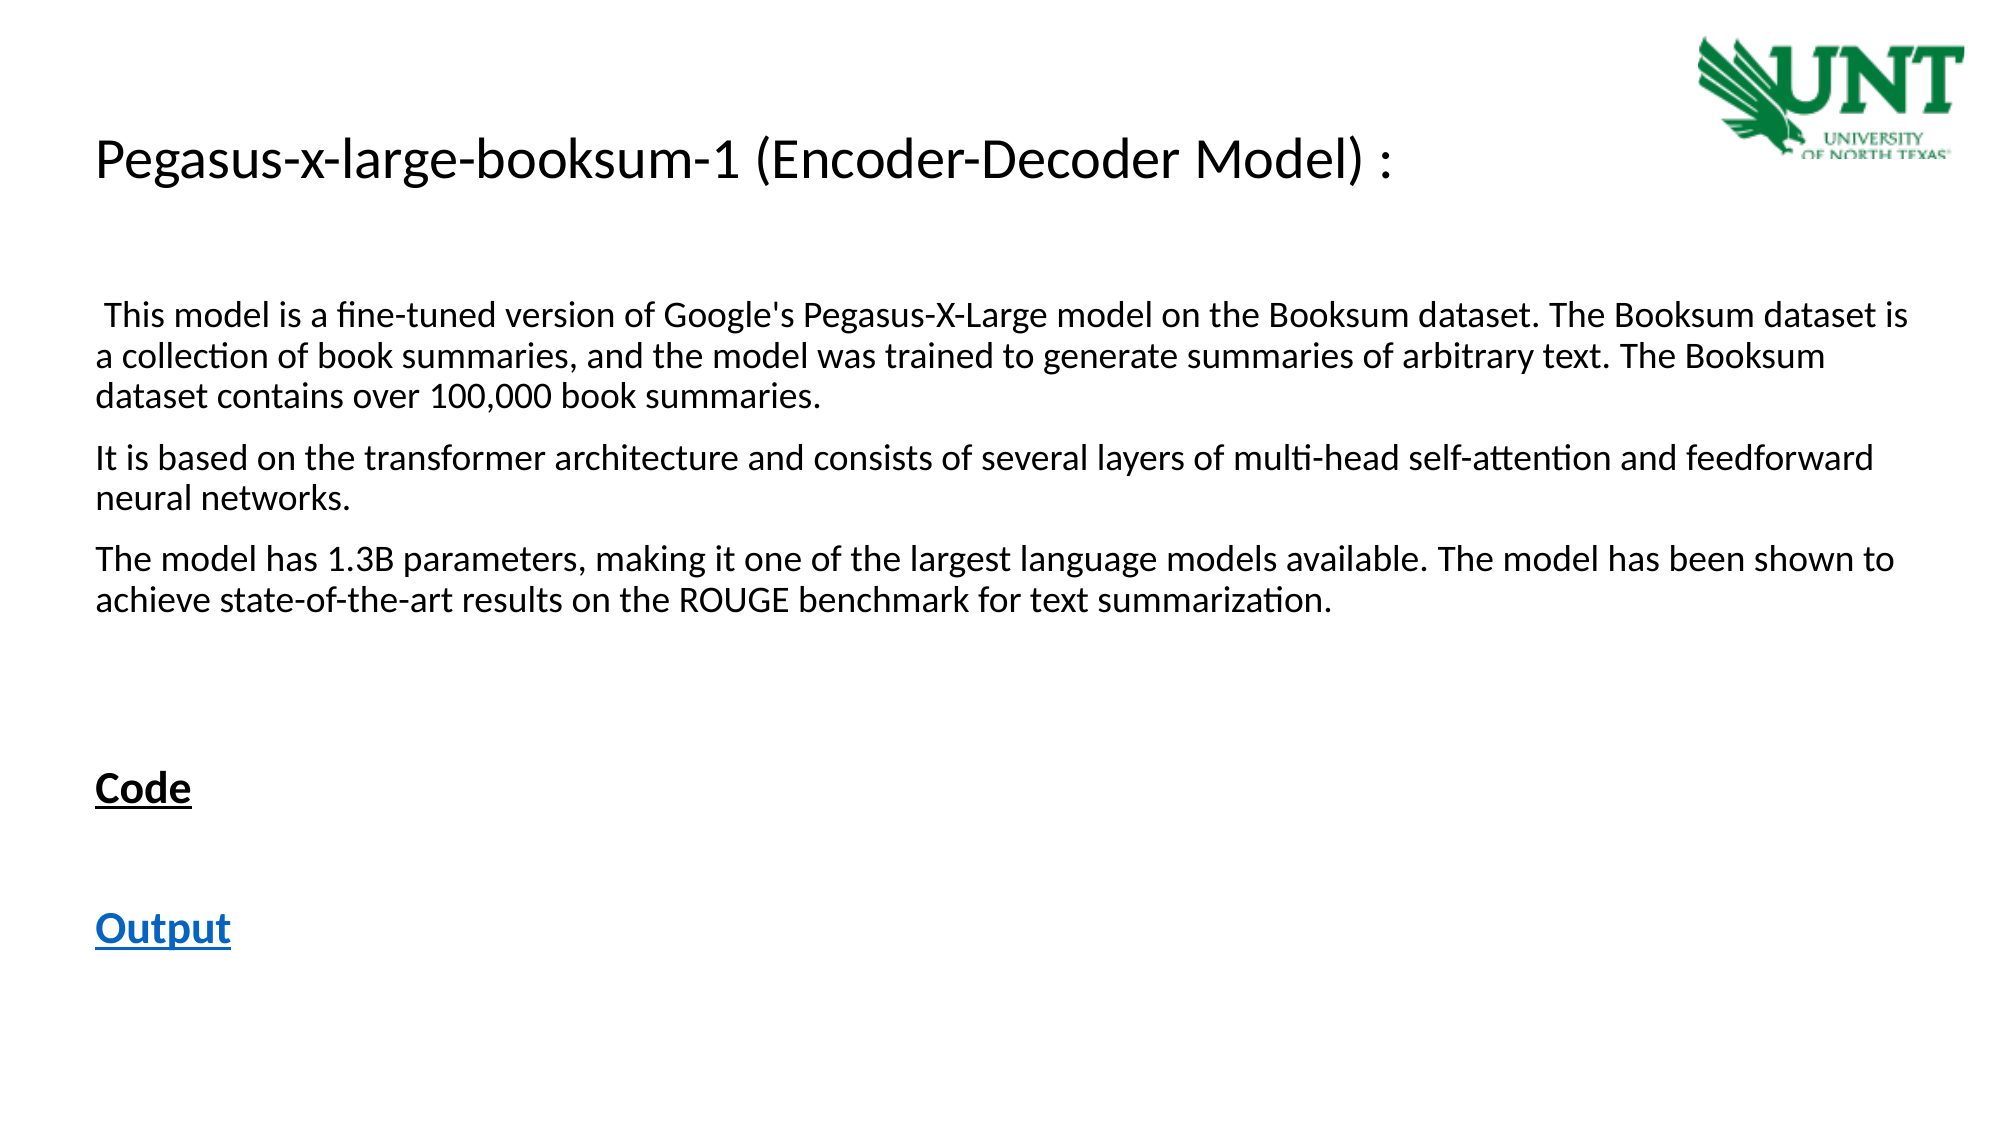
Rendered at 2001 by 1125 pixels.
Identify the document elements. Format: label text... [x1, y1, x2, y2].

list Pegasus-x-large-booksum-1 (Encoder-Decoder Model) : This model is a fine-tuned version of Google's Pegasus-X-Large model on the Booksum dataset. The Booksum dataset is a collection of book summaries, and the model was trained to generate summaries of arbitrary text. The Booksum dataset contains over 100,000 book summaries. It is based on the transformer architecture and consists of several layers of multi-head self-attention and feedforward neural networks. The model has 1.3B parameters, making it one of the largest language models available. The model has been shown to achieve state-of-the-art results on the ROUGE benchmark for text summarization. Code Output [80, 120, 1948, 1090]
